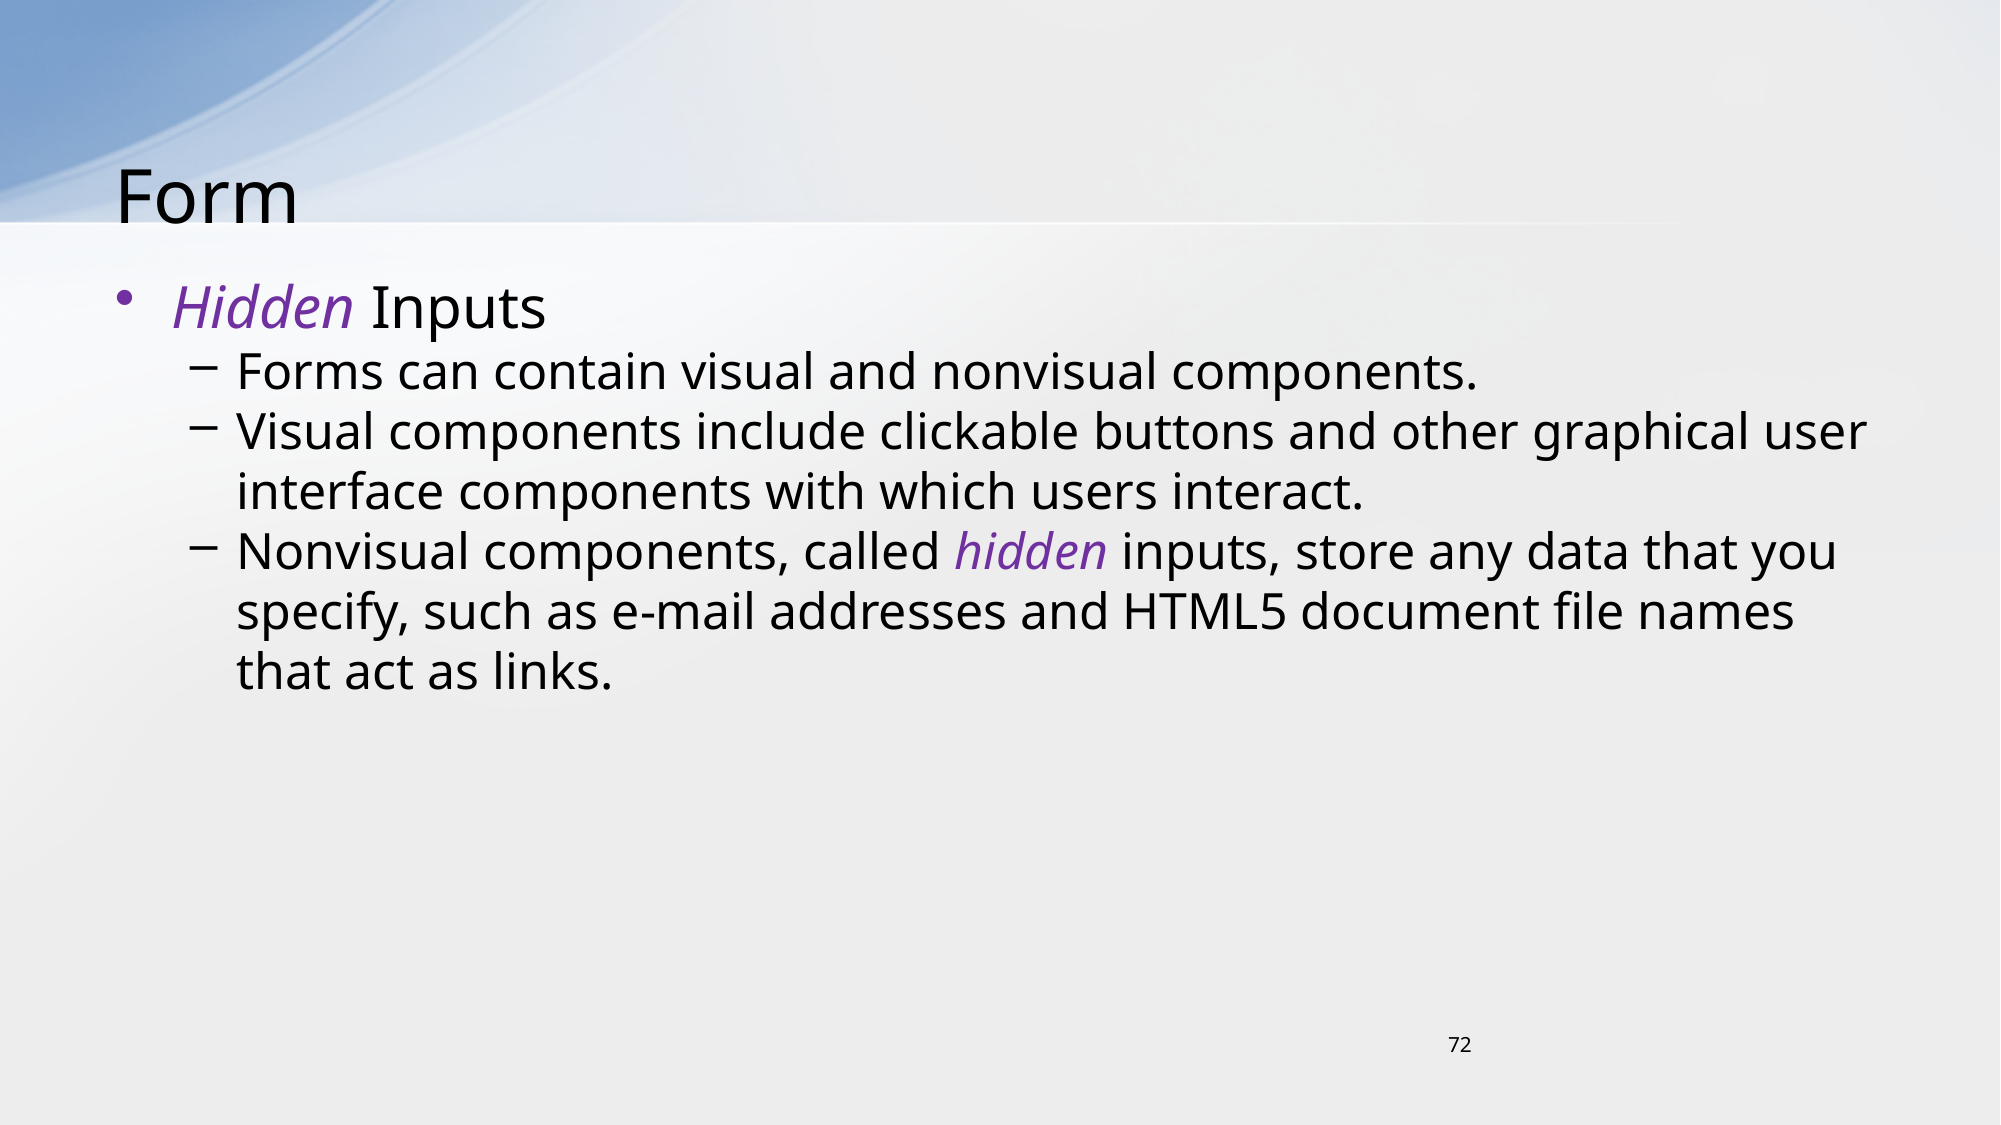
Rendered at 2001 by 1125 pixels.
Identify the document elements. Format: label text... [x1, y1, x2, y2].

slide_number 72 [1433, 1024, 1900, 1103]
picture [0, 0, 2000, 1125]
title Form [99, 58, 1900, 247]
list Hidden Inputs Forms can contain visual and nonvisual components. Visual components include clickable buttons and other graphical user interface components with which users interact. Nonvisual components, called hidden inputs, store any data that you specify, such as e-mail addresses and HTML5 document file names that act as links. [99, 262, 1900, 1005]
